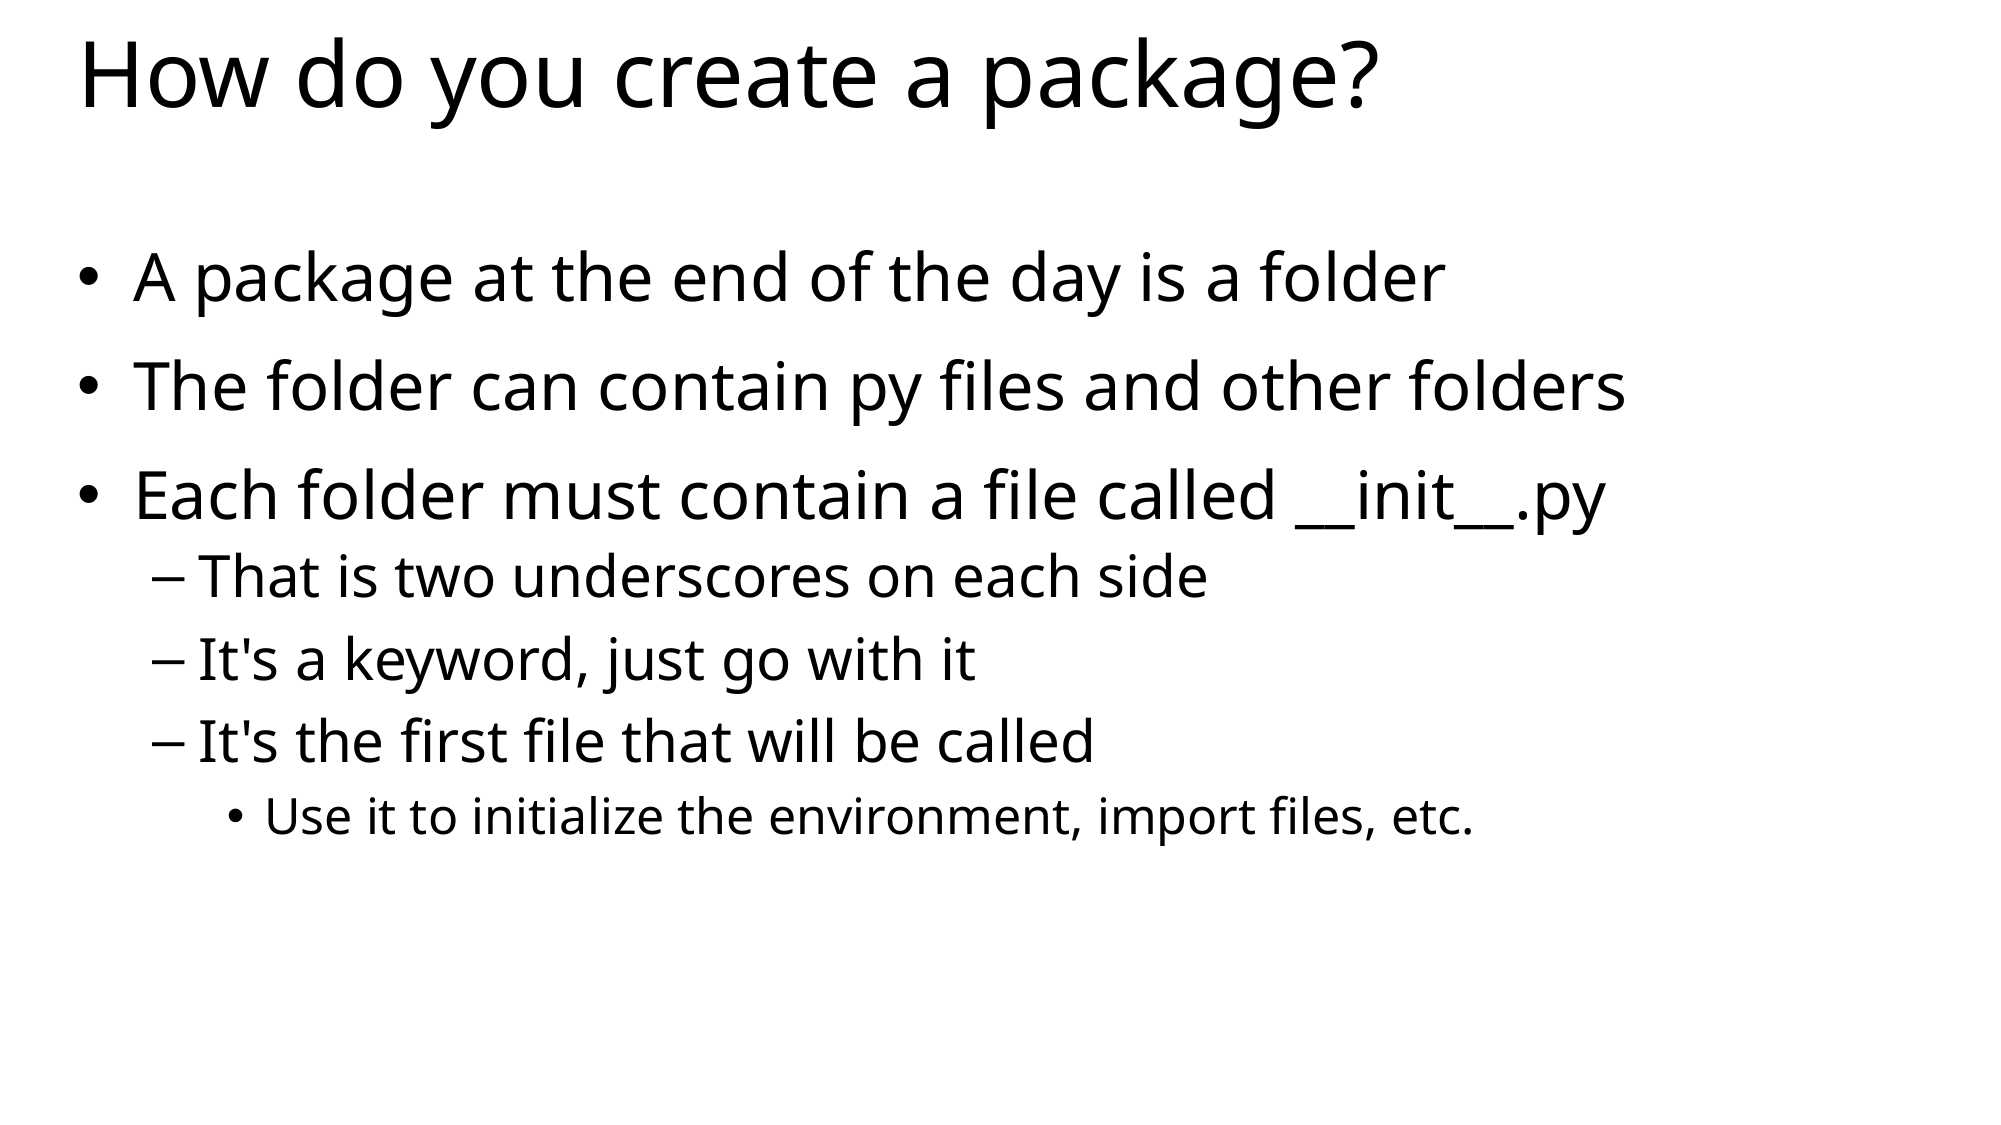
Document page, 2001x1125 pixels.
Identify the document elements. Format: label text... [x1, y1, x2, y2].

list A package at the end of the day is a folder The folder can contain py files and other folders Each folder must contain a file called __init__.py That is two underscores on each side It's a keyword, just go with it It's the first file that will be called Use it to initialize the environment, import files, etc. [62, 227, 1953, 1096]
title How do you create a package? [62, 29, 1953, 205]
